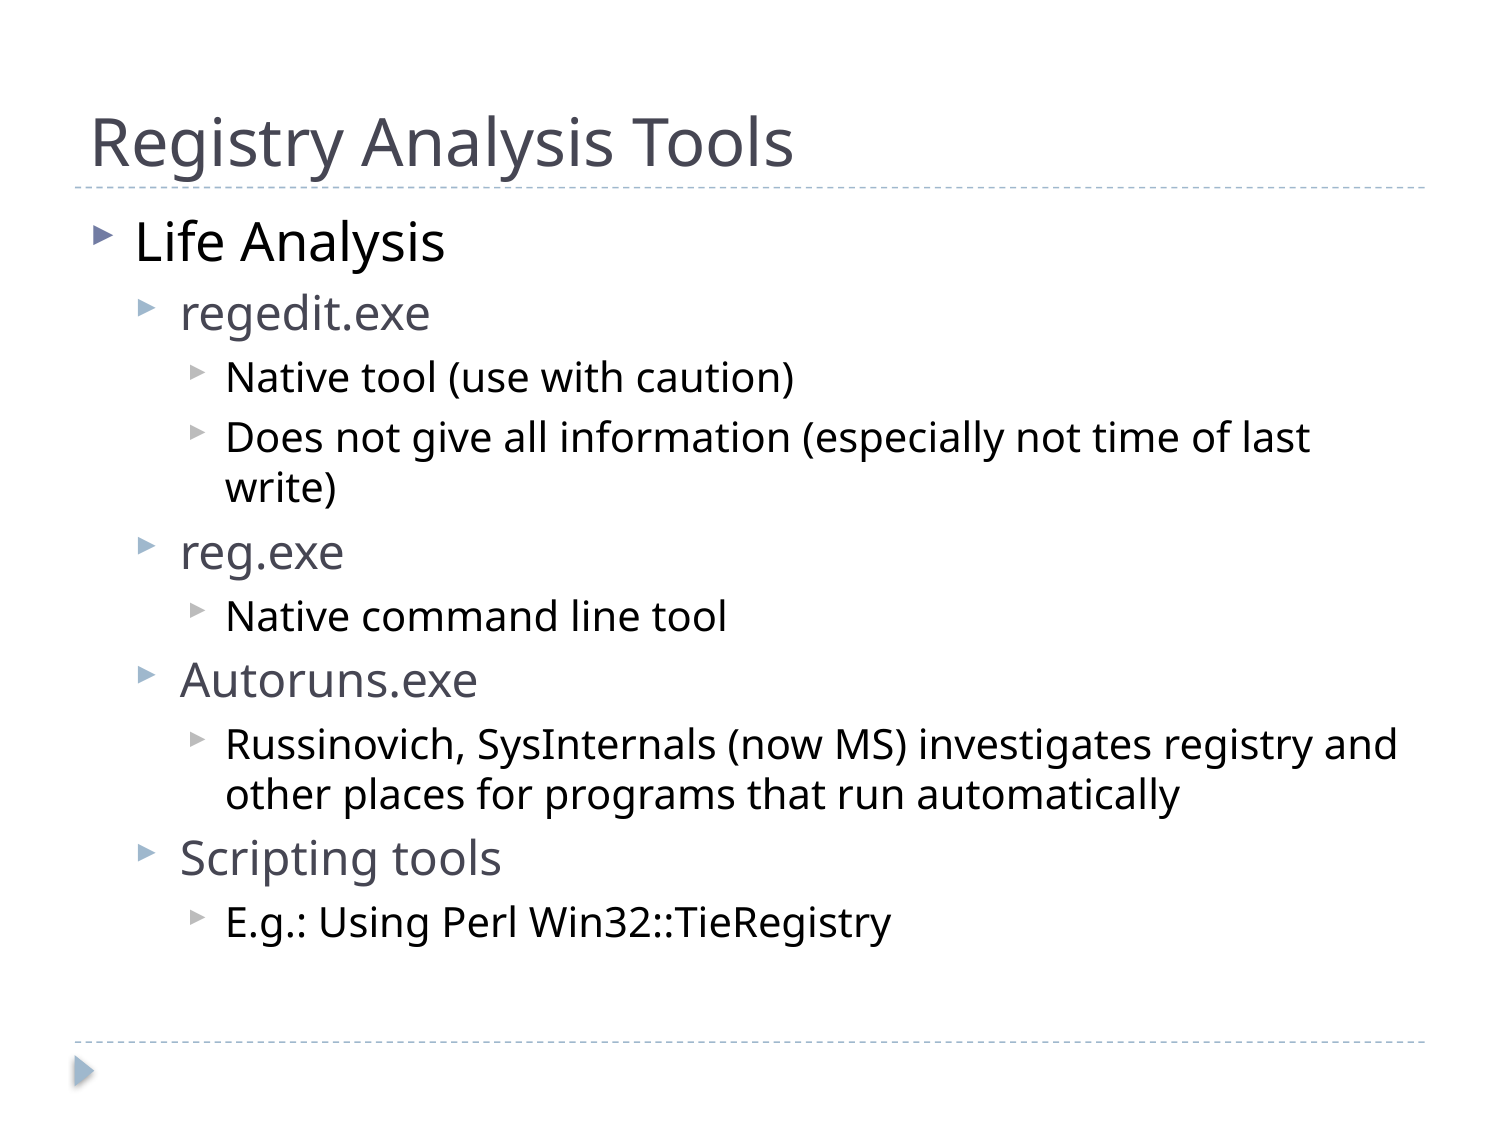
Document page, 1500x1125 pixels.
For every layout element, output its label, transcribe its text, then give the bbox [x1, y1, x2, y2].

title Registry Analysis Tools [75, 24, 1425, 188]
list Life Analysis regedit.exe Native tool (use with caution) Does not give all information (especially not time of last write) reg.exe Native command line tool Autoruns.exe Russinovich, SysInternals (now MS) investigates registry and other places for programs that run automatically Scripting tools E.g.: Using Perl Win32::TieRegistry [75, 200, 1425, 1010]
